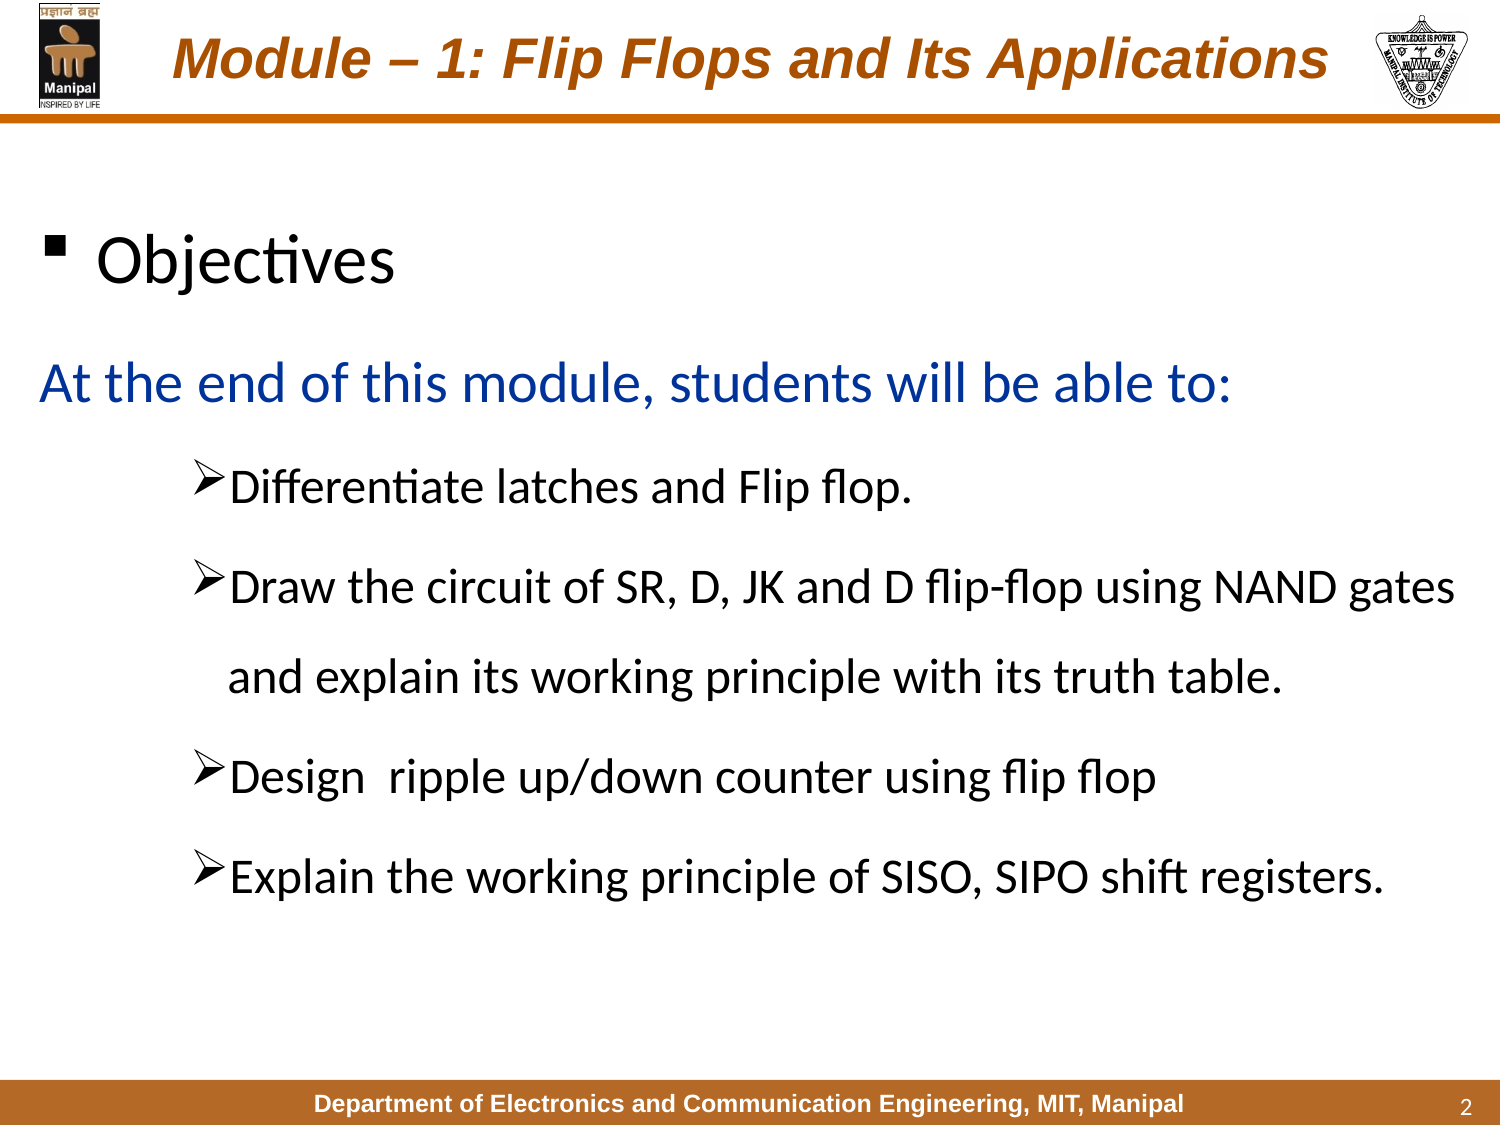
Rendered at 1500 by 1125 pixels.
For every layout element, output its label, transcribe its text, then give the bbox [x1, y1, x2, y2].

list Objectives At the end of this module, students will be able to: Differentiate latches and Flip flop. Draw the circuit of SR, D, JK and D flip-flop using NAND gates and explain its working principle with its truth table. Design ripple up/down counter using flip flop Explain the working principle of SISO, SIPO shift registers. [24, 162, 1475, 1038]
picture [39, 3, 77, 108]
title Module – 1: Flip Flops and Its Applications [77, 0, 1428, 124]
slide_number 2 [1137, 1074, 1488, 1125]
